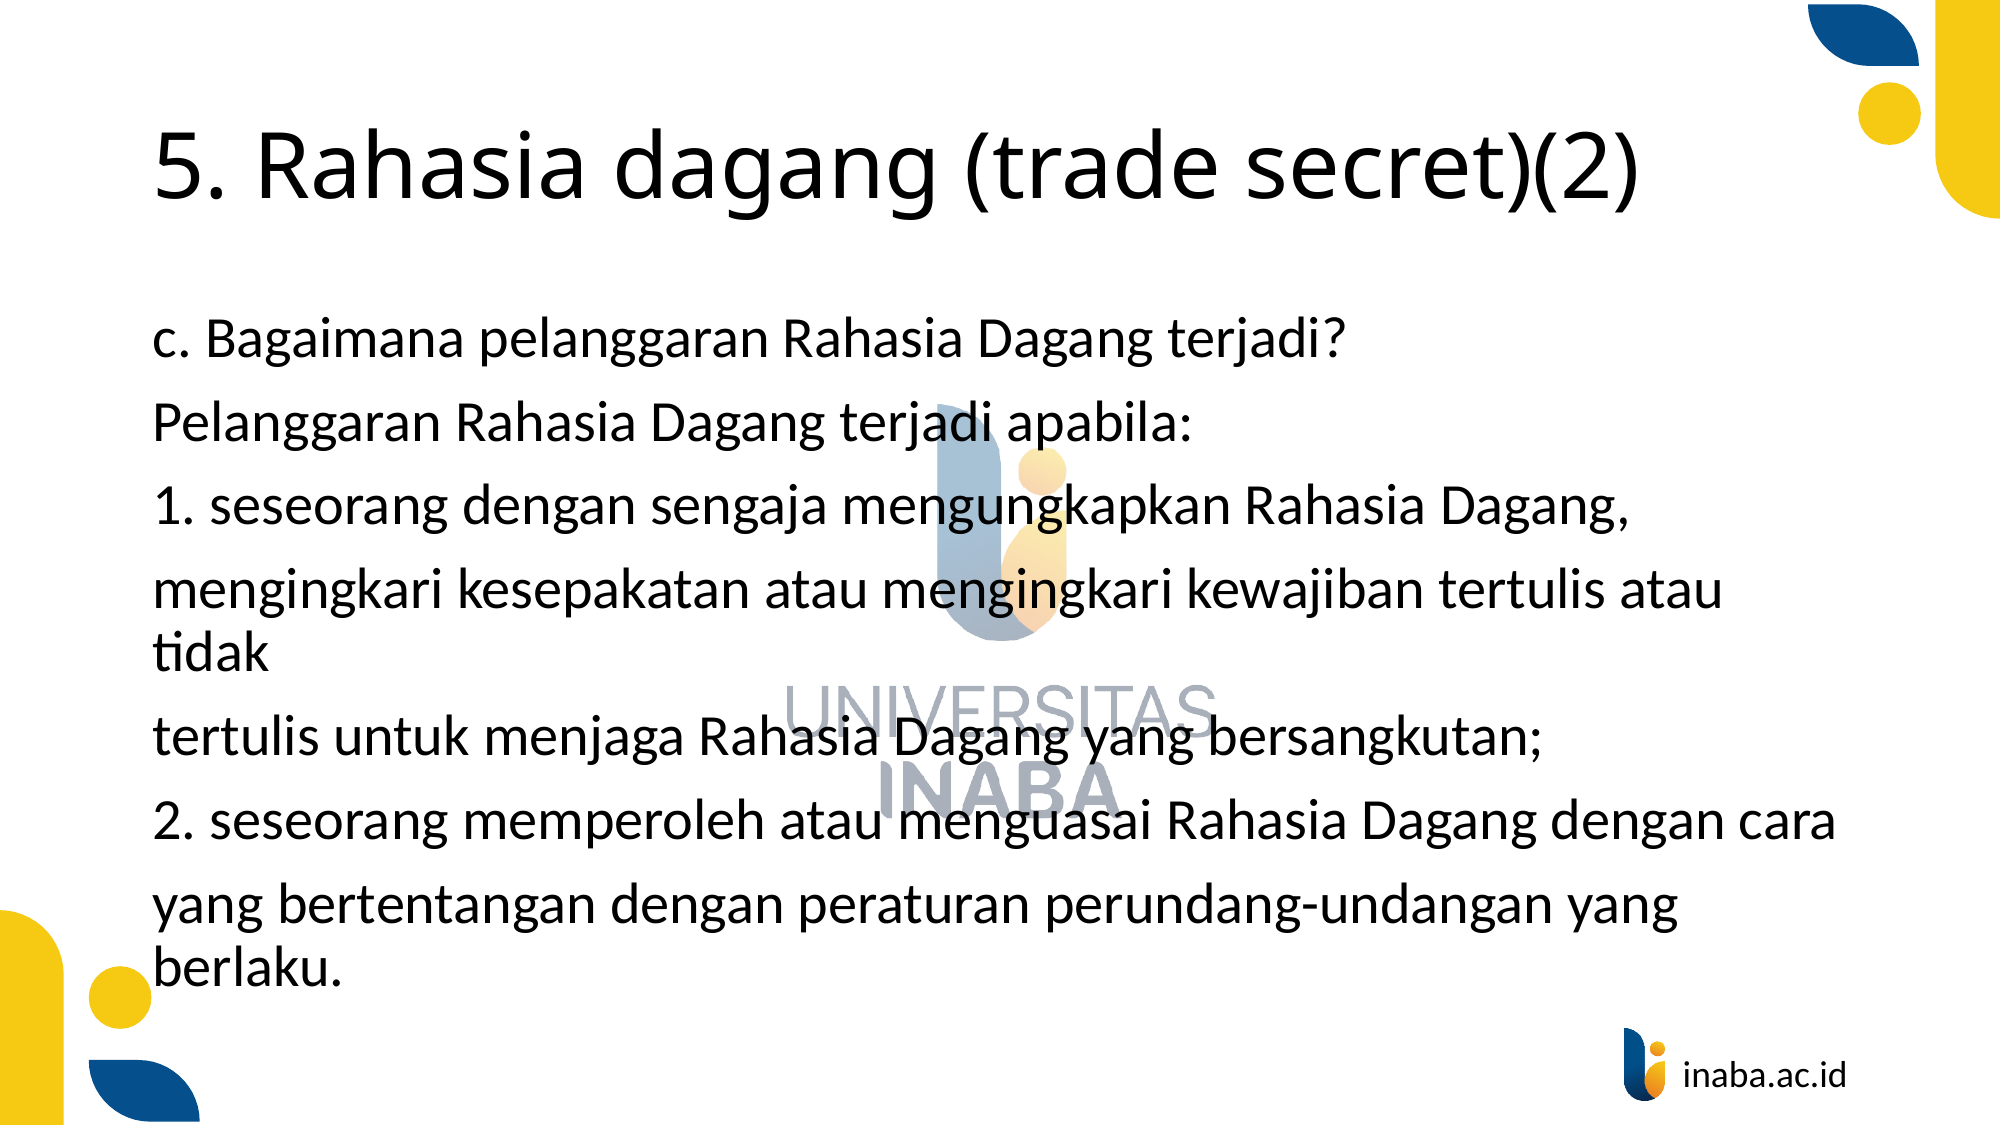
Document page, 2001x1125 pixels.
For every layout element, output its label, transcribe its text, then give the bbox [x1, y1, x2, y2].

picture [1624, 1028, 1665, 1101]
title 5. Rahasia dagang (trade secret)(2) [137, 59, 1863, 278]
list c. Bagaimana pelanggaran Rahasia Dagang terjadi? Pelanggaran Rahasia Dagang terjadi apabila: 1. seseorang dengan sengaja mengungkapkan Rahasia Dagang, mengingkari kesepakatan atau mengingkari kewajiban tertulis atau tidak tertulis untuk menjaga Rahasia Dagang yang bersangkutan; 2. seseorang memperoleh atau menguasai Rahasia Dagang dengan cara yang bertentangan dengan peraturan perundang-undangan yang berlaku. [137, 299, 1863, 1014]
